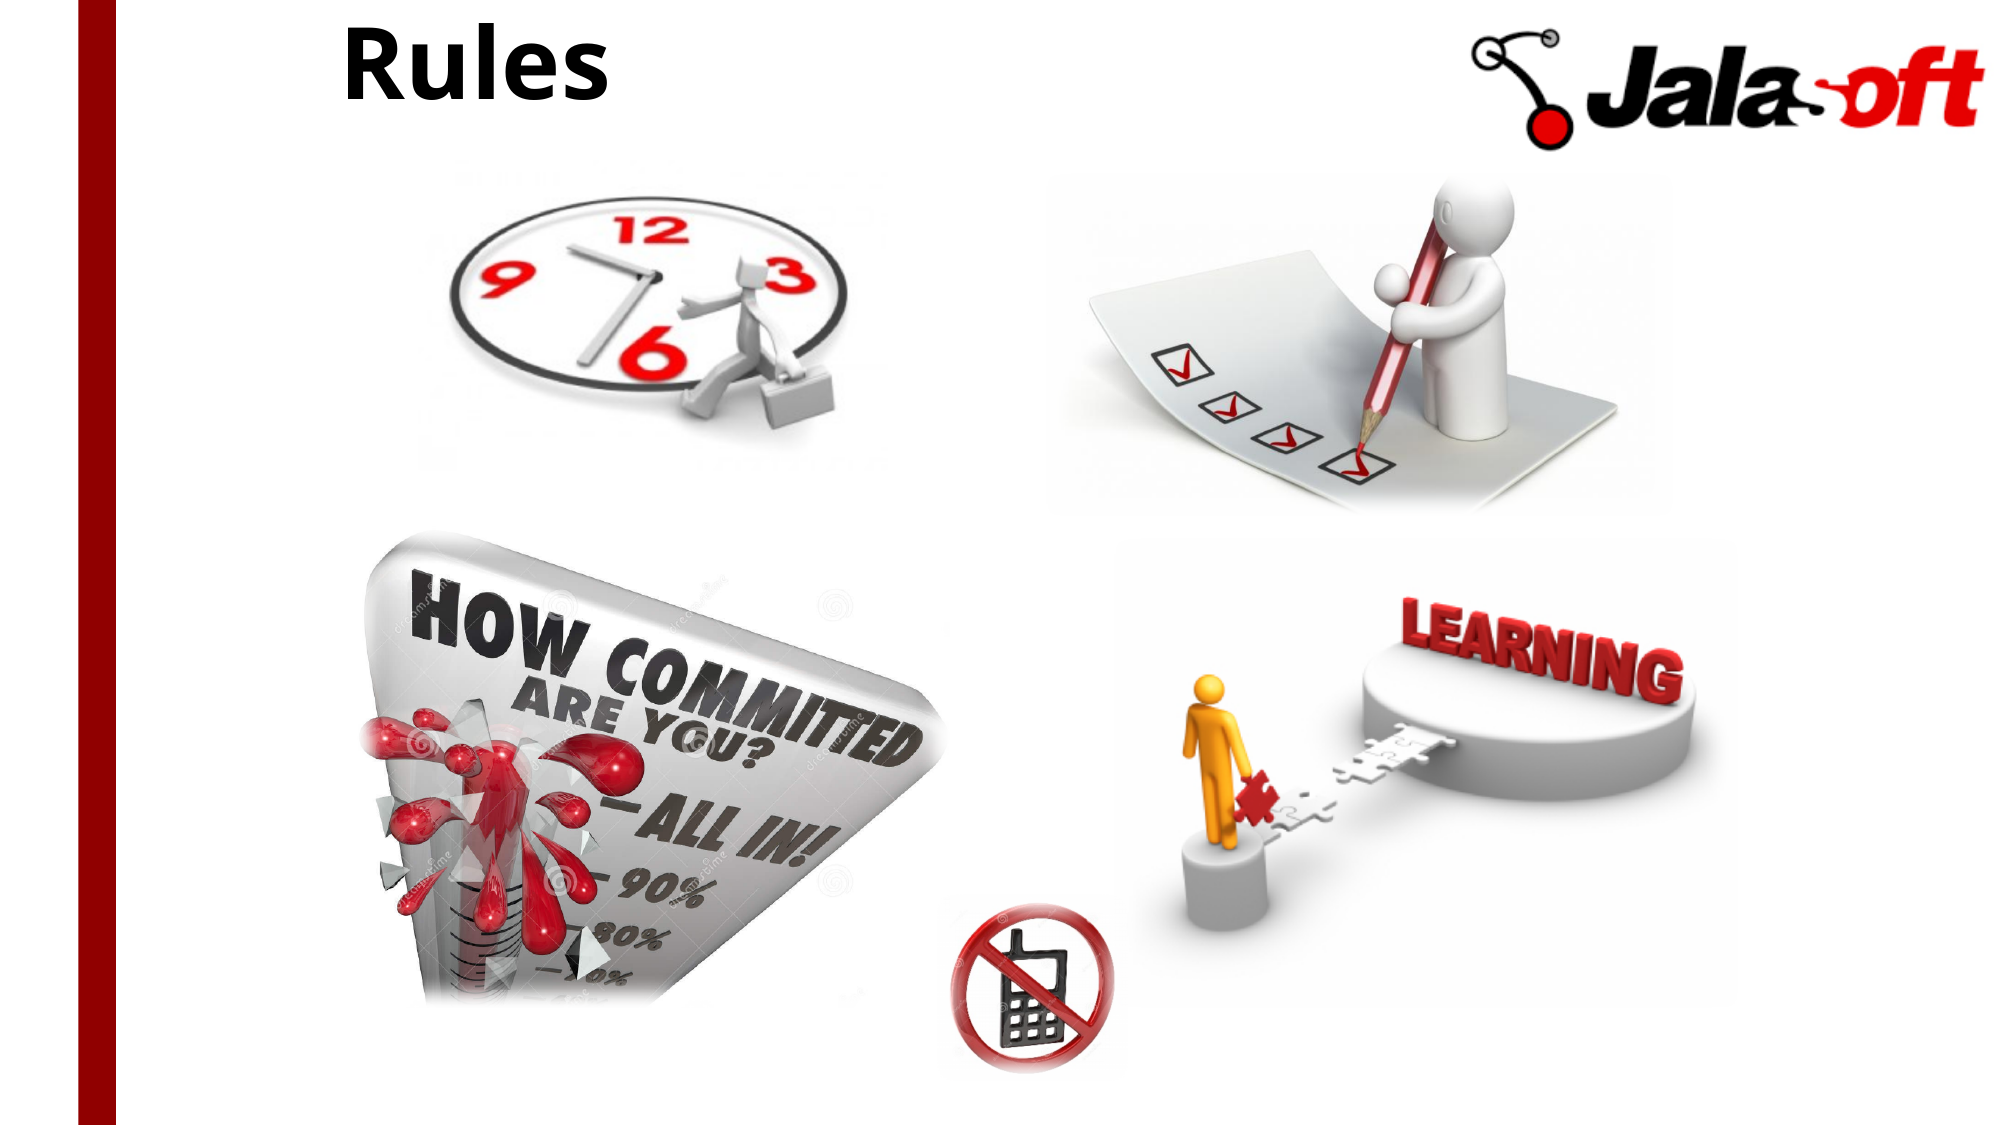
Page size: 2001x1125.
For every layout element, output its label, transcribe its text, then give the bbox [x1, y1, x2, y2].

picture [418, 160, 887, 472]
title Rules [324, 6, 1675, 195]
picture [1046, 173, 1673, 517]
picture [354, 526, 1739, 1082]
picture [1675, 16, 2000, 163]
